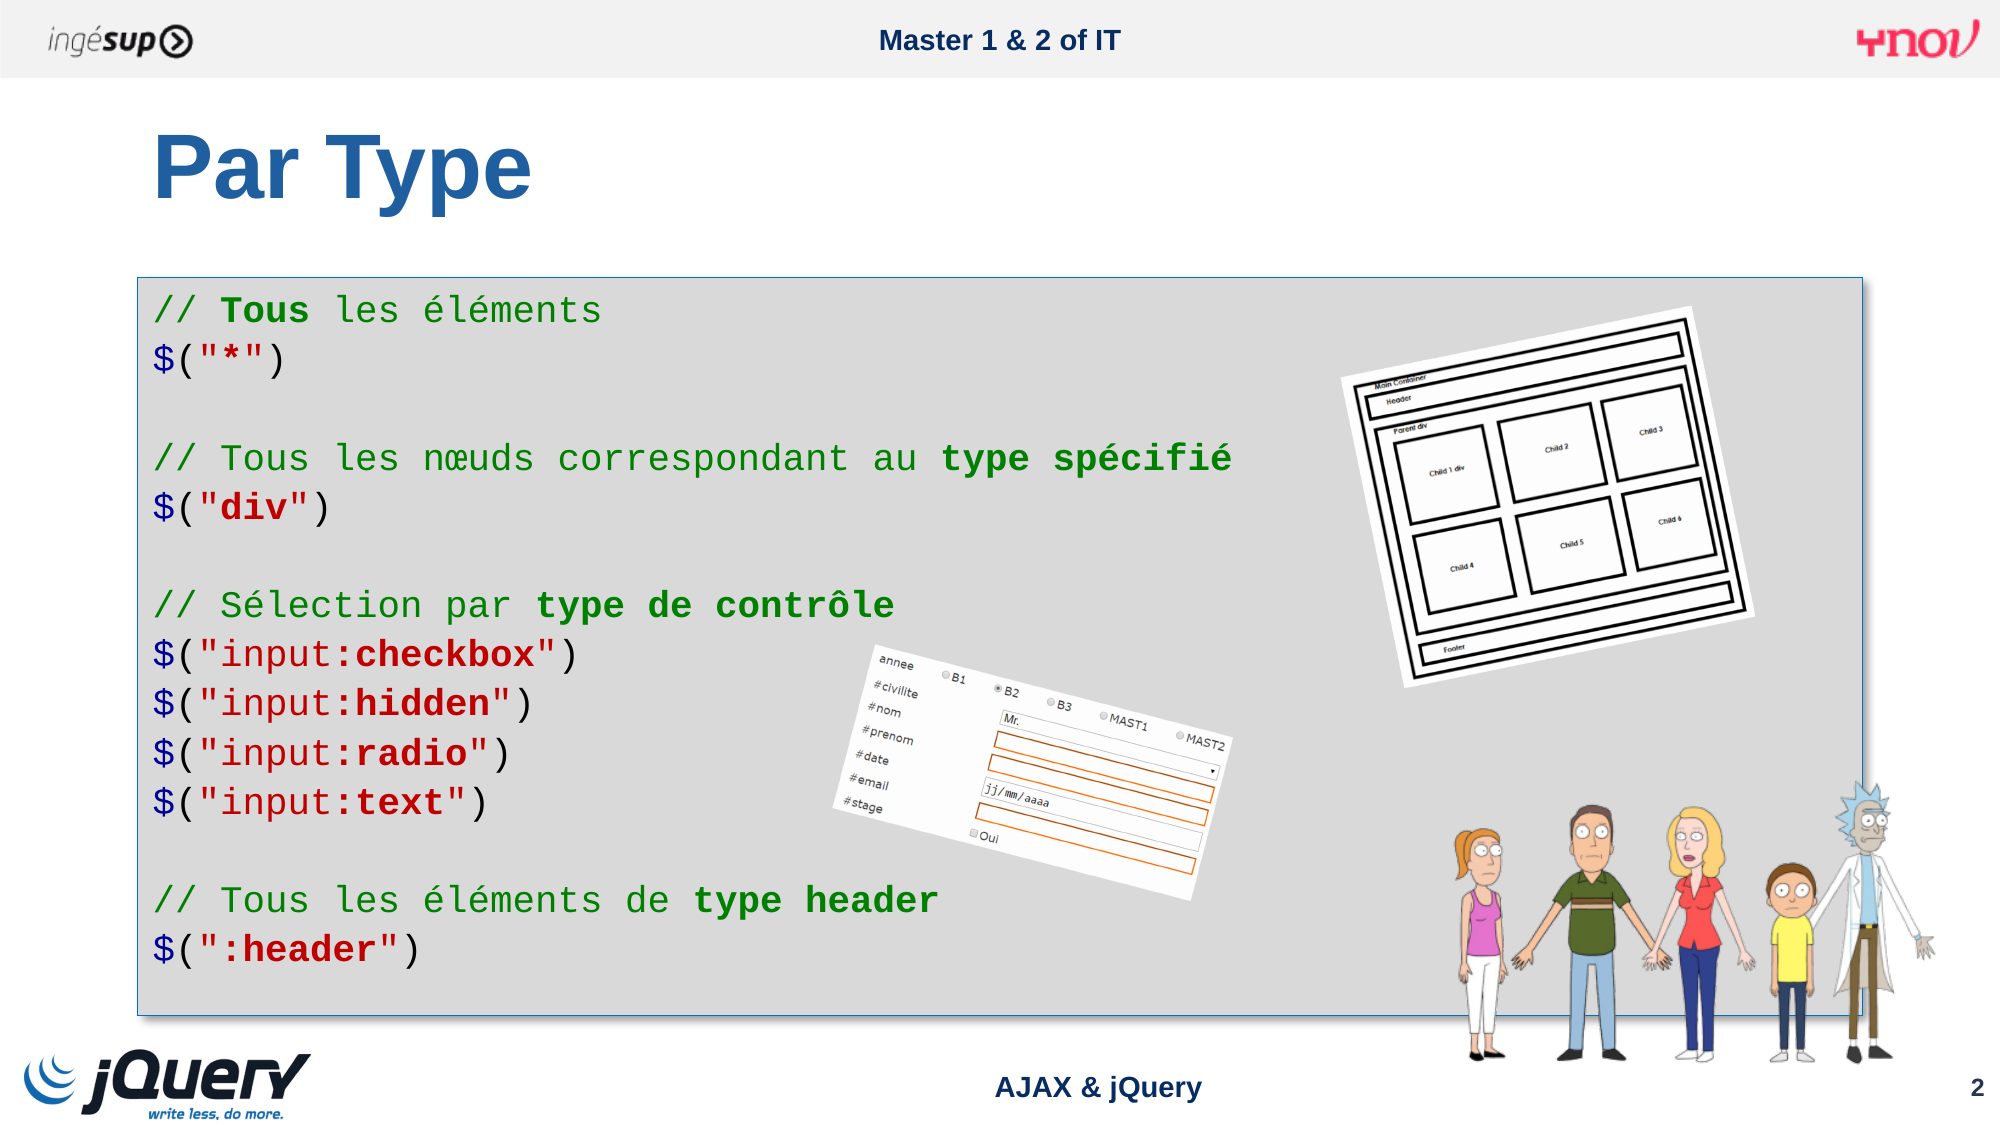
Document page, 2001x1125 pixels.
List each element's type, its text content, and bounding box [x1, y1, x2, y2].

title Par Type [137, 59, 1863, 277]
picture [0, 0, 230, 79]
picture [1341, 306, 1755, 687]
picture [833, 645, 1232, 900]
list // Tous les éléments $("*") // Tous les nœuds correspondant au type spécifié $("div") // Sélection par type de contrôle $("input:checkbox") $("input:hidden") $("input:radio") $("input:text") // Tous les éléments de type header $(":header") [137, 277, 1863, 1016]
picture [1449, 777, 1939, 1066]
picture [1837, 0, 2000, 79]
footer AJAX & jQuery [334, 1046, 1863, 1125]
picture [0, 1044, 335, 1125]
